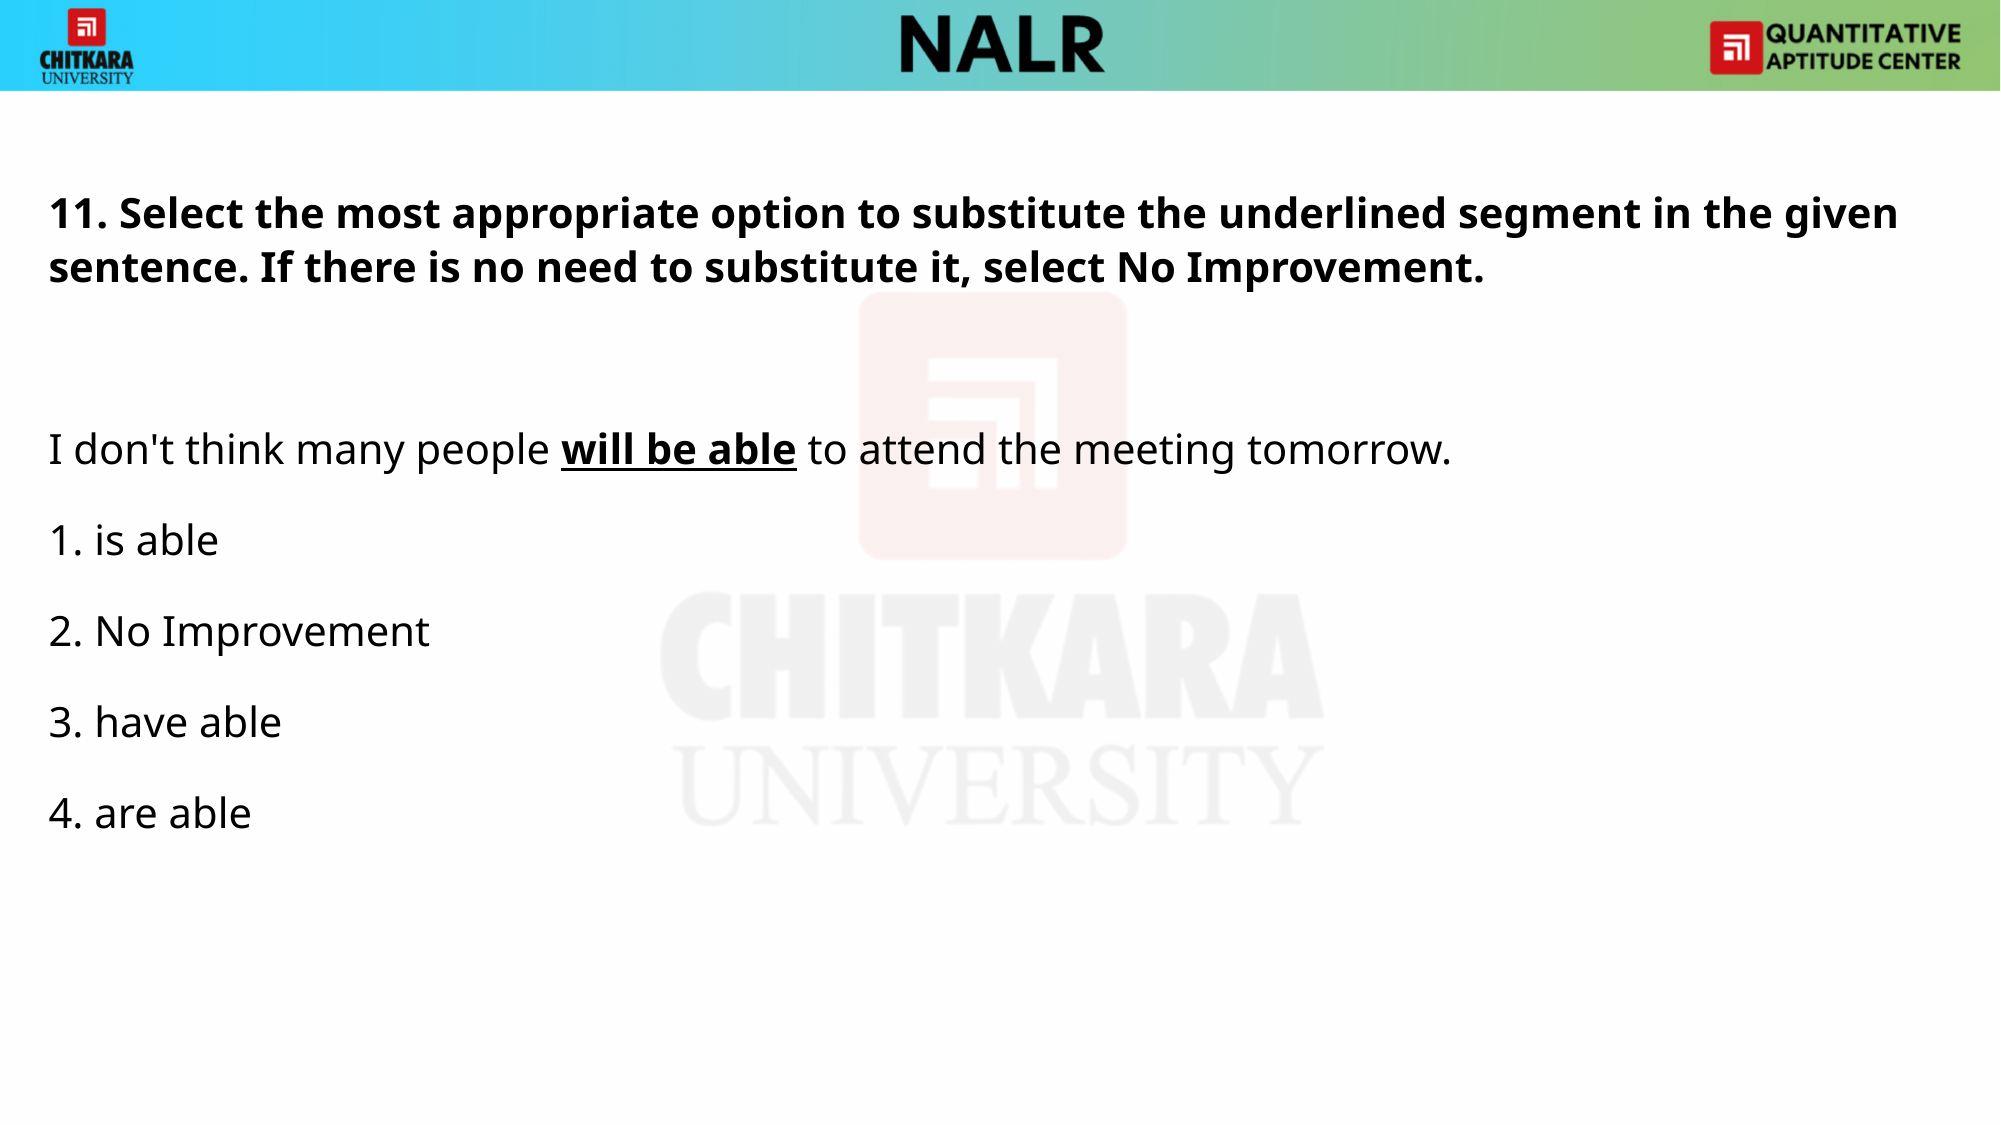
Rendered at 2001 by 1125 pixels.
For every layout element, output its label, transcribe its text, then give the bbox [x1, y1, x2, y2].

picture [0, 0, 2001, 1125]
list 11. Select the most appropriate option to substitute the underlined segment in the given sentence. If there is no need to substitute it, select No Improvement. I don't think many people will be able to attend the meeting tomorrow. 1. is able 2. No Improvement 3. have able 4. are able [33, 175, 1959, 1053]
